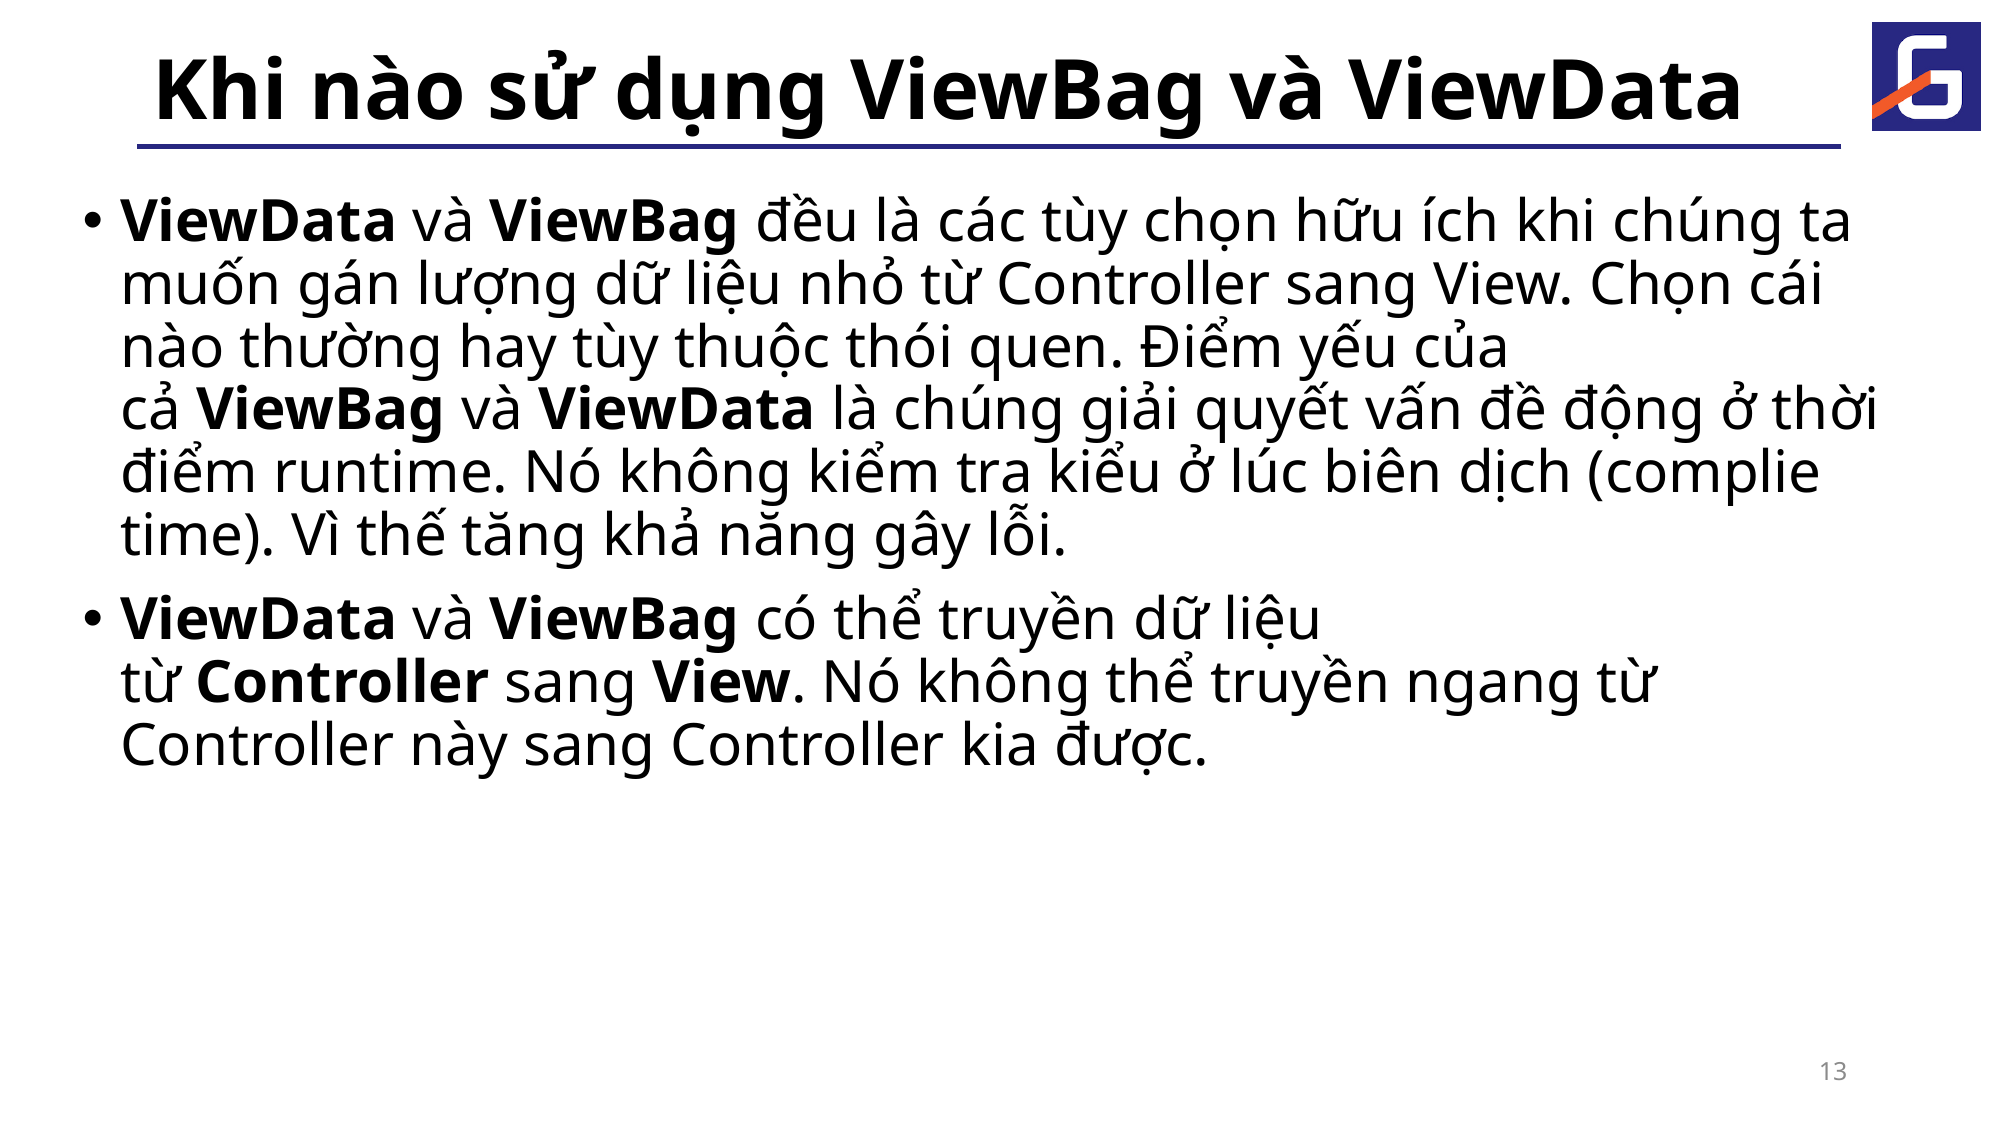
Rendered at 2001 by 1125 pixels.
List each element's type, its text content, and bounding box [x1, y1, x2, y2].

list ViewData và ViewBag đều là các tùy chọn hữu ích khi chúng ta muốn gán lượng dữ liệu nhỏ từ Controller sang View. Chọn cái nào thường hay tùy thuộc thói quen. Điểm yếu của cả ViewBag và ViewData là chúng giải quyết vấn đề động ở thời điểm runtime. Nó không kiểm tra kiểu ở lúc biên dịch (complie time). Vì thế tăng khả năng gây lỗi. ViewData và ViewBag có thể truyền dữ liệu từ Controller sang View. Nó không thể truyền ngang từ Controller này sang Controller kia được. [67, 183, 1942, 1103]
slide_number 13 [1412, 1042, 1863, 1103]
title Khi nào sử dụng ViewBag và ViewData [137, 26, 1863, 160]
picture [1872, 22, 1981, 131]
